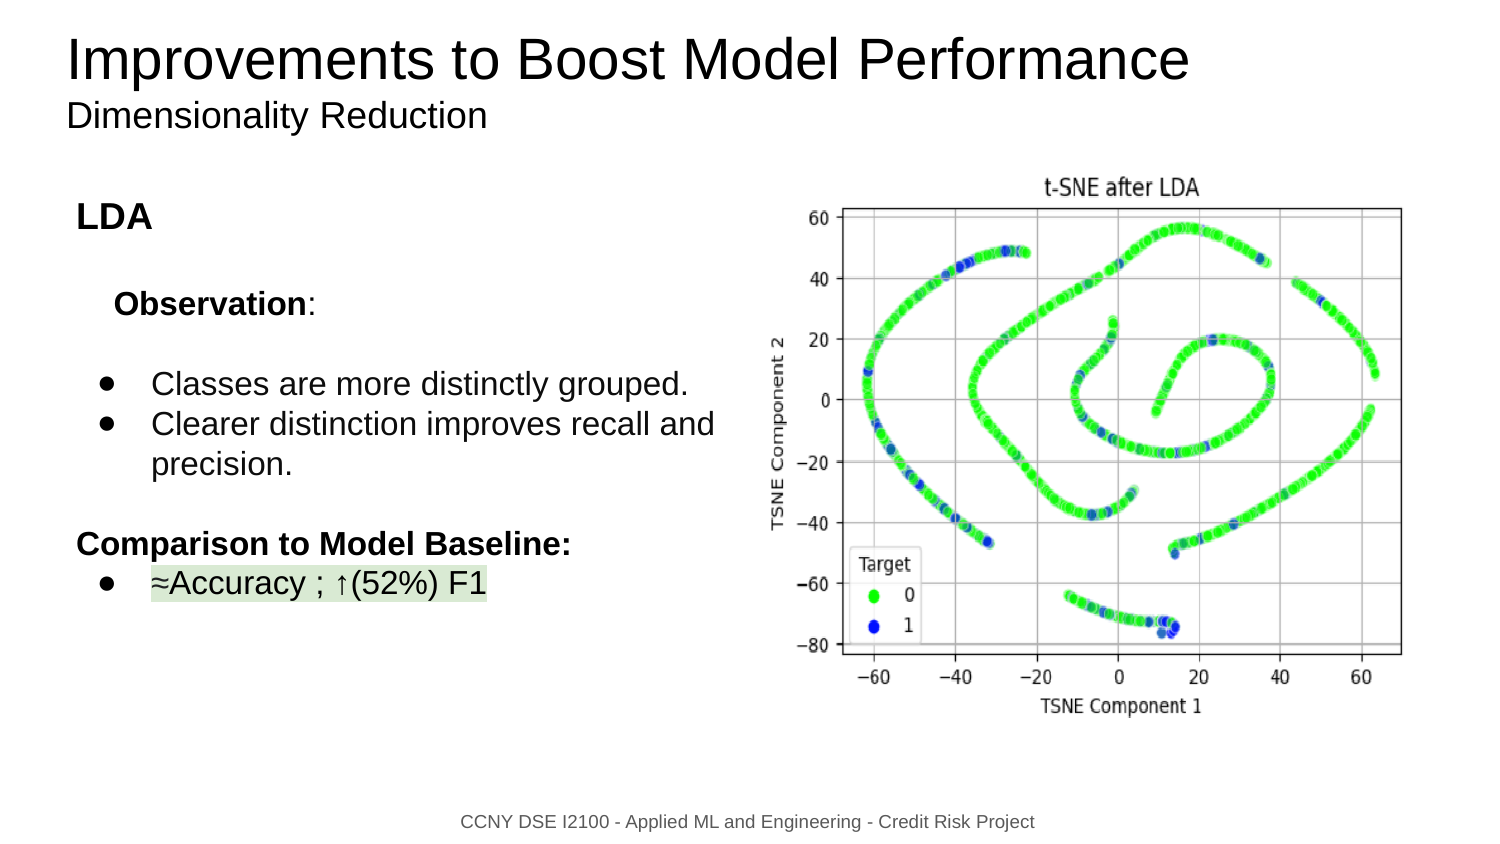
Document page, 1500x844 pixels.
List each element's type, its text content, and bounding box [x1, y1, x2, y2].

text_box LDA Observation: Classes are more distinctly grouped. Clearer distinction improves recall and precision. Comparison to Model Baseline: ≈Accuracy ; ↑(52%) F1 [61, 177, 744, 716]
text_box Improvements to Boost Model Performance Dimensionality Reduction [51, 6, 1500, 152]
picture [749, 168, 1451, 726]
text_box CCNY DSE I2100 - Applied ML and Engineering - Credit Risk Project [3, 796, 1497, 824]
